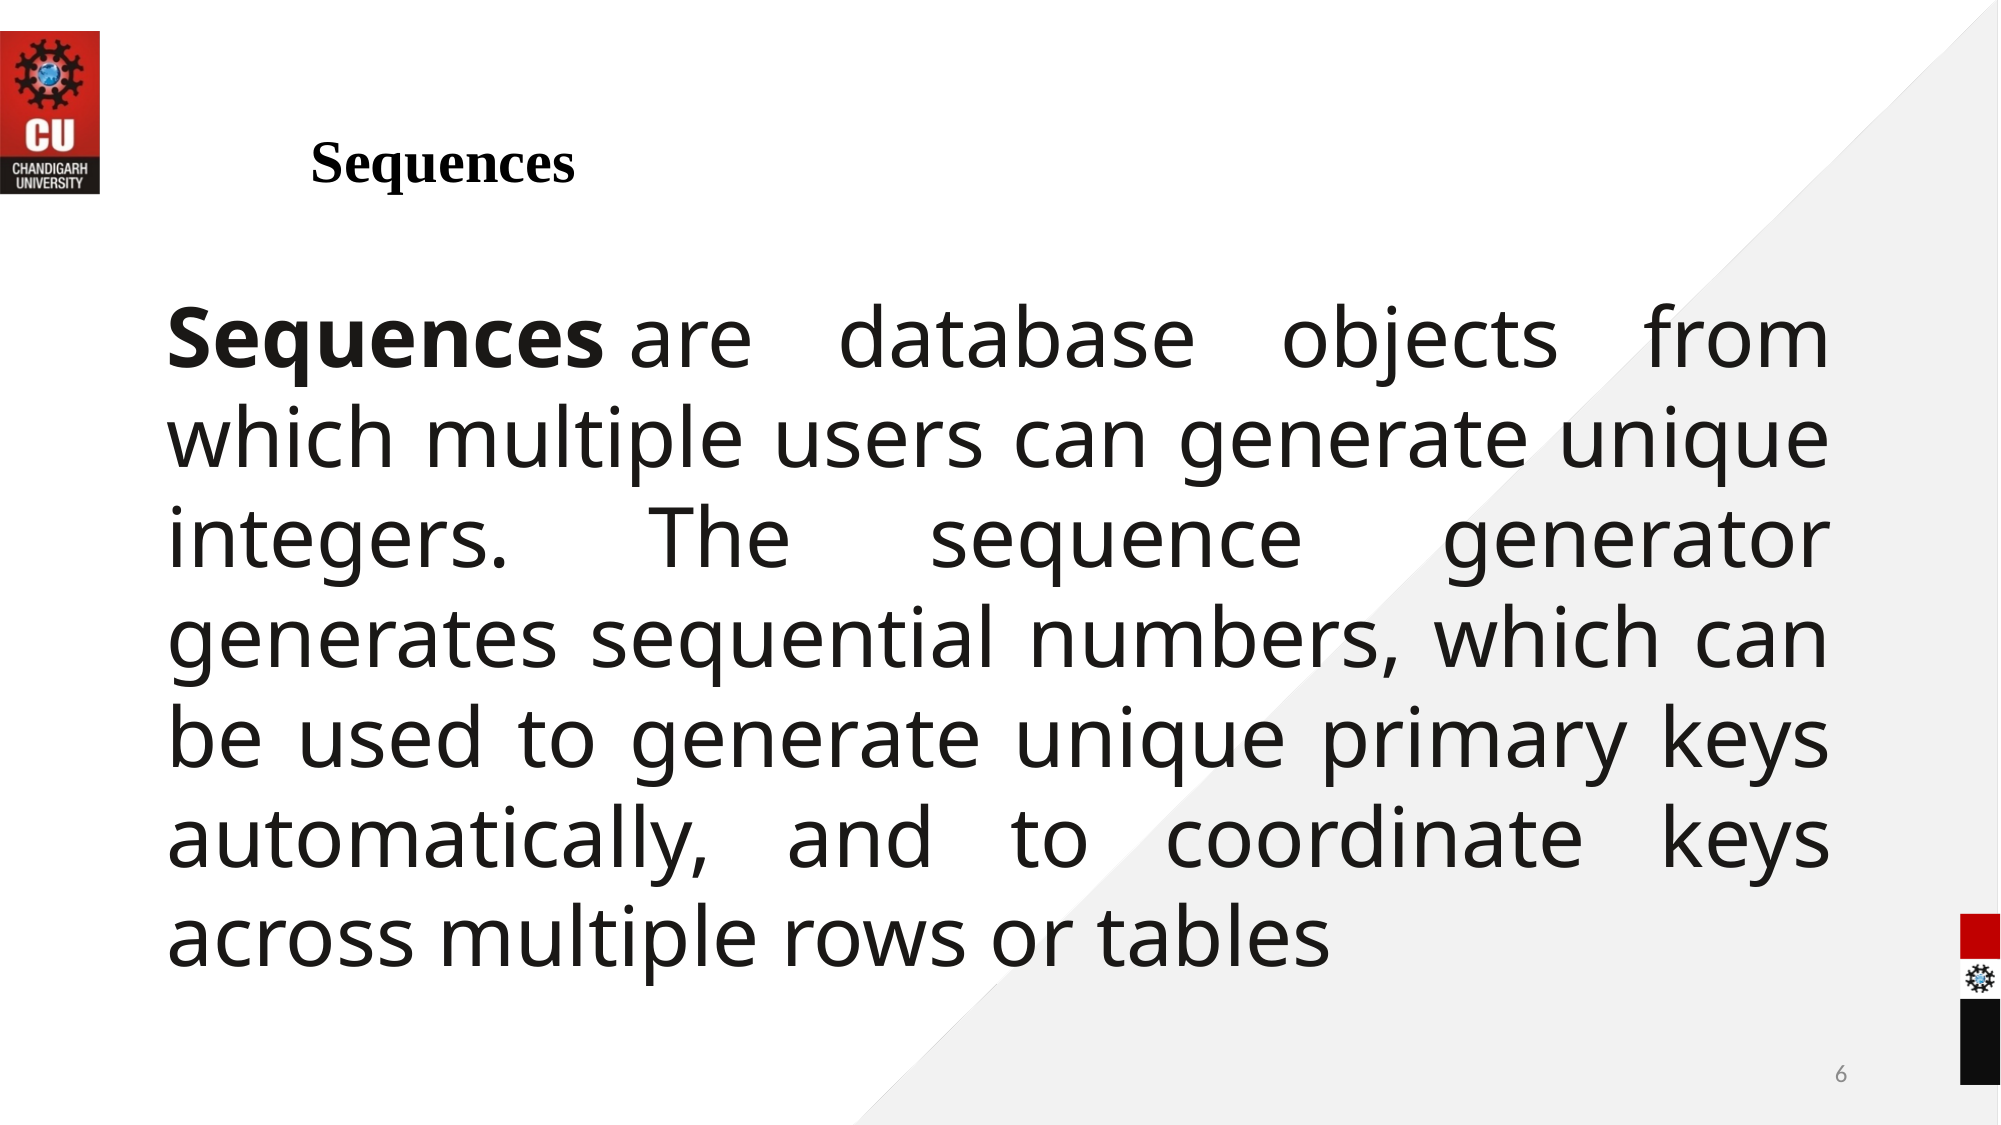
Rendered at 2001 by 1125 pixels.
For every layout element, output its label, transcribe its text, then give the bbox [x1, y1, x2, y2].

title Sequences [295, 122, 2000, 277]
slide_number 6 [1412, 1042, 1863, 1103]
text_box Sequences are database objects from which multiple users can generate unique integers. The sequence generator generates sequential numbers, which can be used to generate unique primary keys automatically, and to coordinate keys across multiple rows or tables [151, 276, 1849, 991]
picture [0, 0, 2001, 1125]
